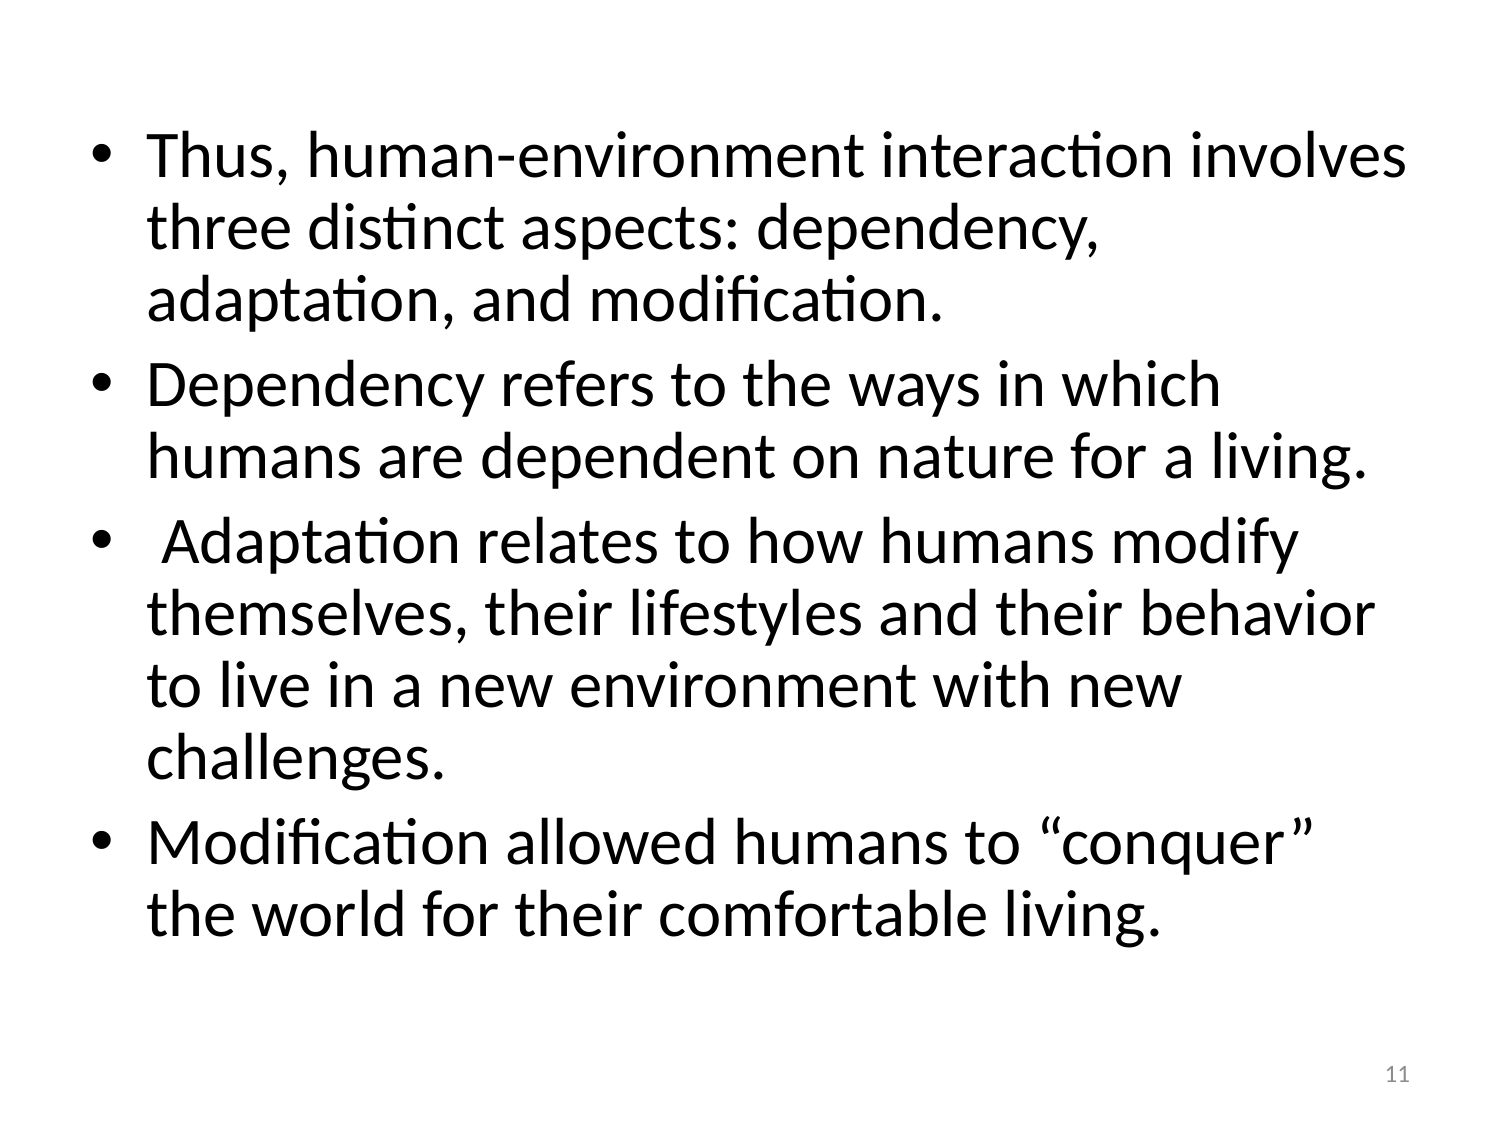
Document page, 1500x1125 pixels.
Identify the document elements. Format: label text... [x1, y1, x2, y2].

list Thus, human-environment interaction involves three distinct aspects: dependency, adaptation, and modification. Dependency refers to the ways in which humans are dependent on nature for a living. Adaptation relates to how humans modify themselves, their lifestyles and their behavior to live in a new environment with new challenges. Modification allowed humans to “conquer” the world for their comfortable living. [75, 112, 1425, 1005]
slide_number 11 [1074, 1042, 1425, 1103]
